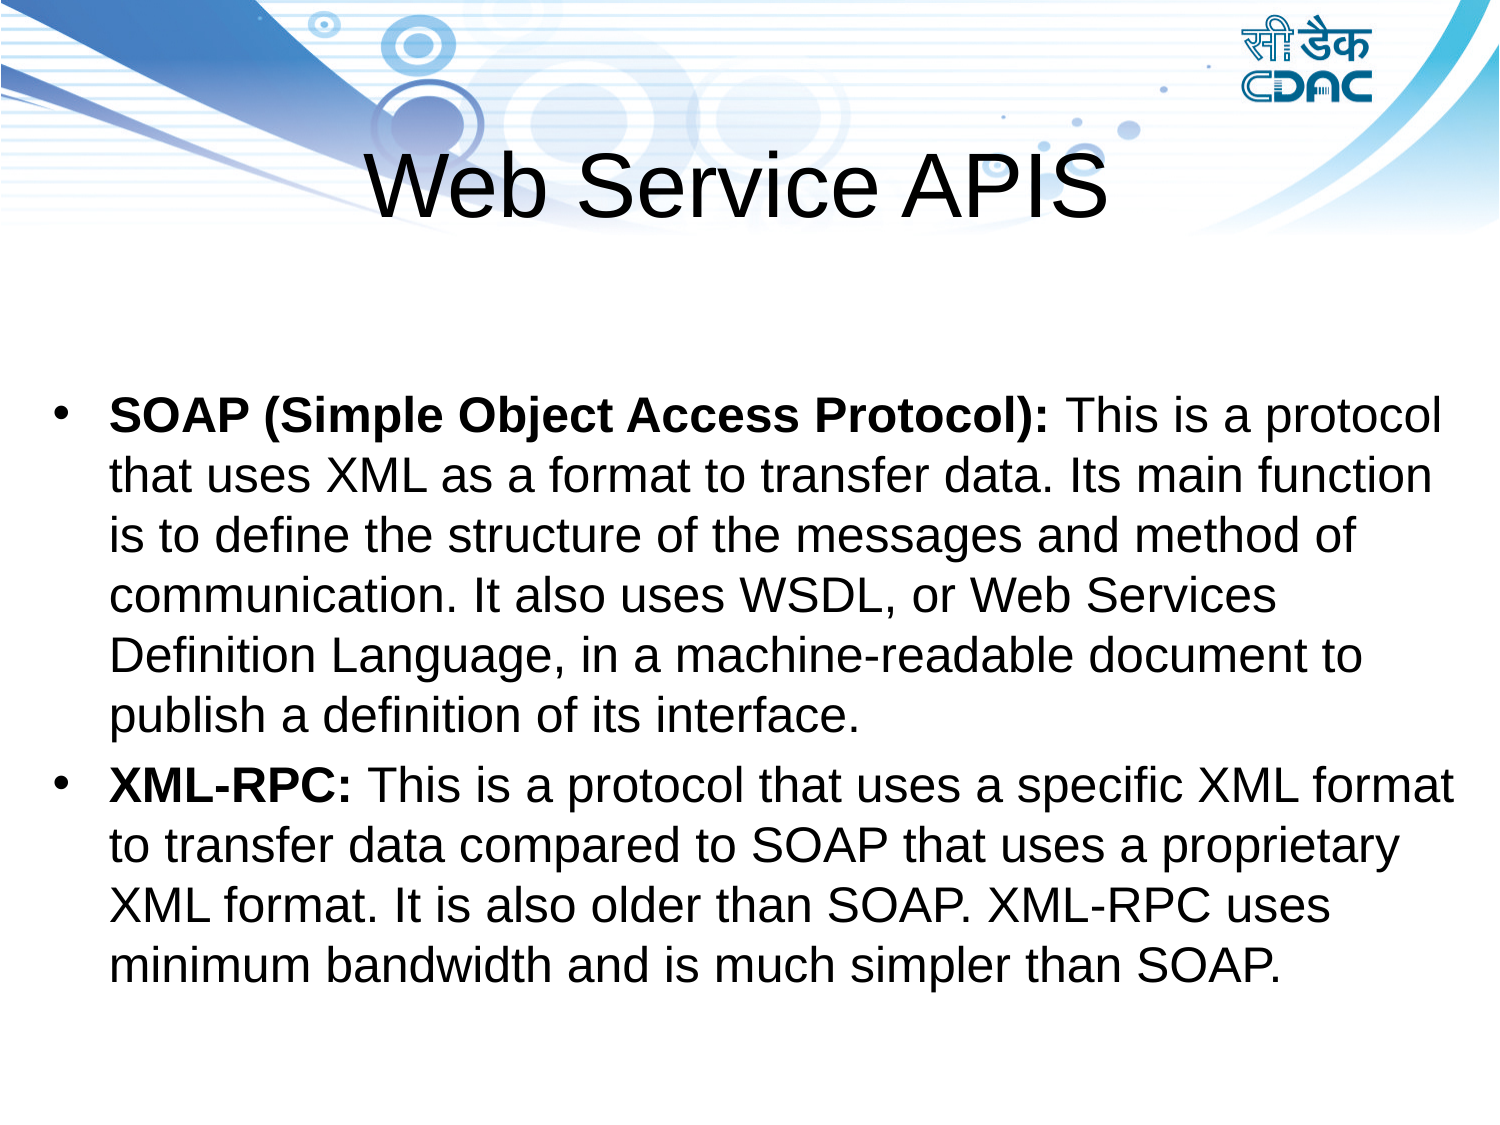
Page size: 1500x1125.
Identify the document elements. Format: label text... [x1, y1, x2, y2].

picture [1, 0, 1499, 335]
title Web Service APIS [99, 87, 1375, 275]
list SOAP (Simple Object Access Protocol): This is a protocol that uses XML as a format to transfer data. Its main function is to define the structure of the messages and method of communication. It also uses WSDL, or Web Services Definition Language, in a machine-readable document to publish a definition of its interface. XML-RPC: This is a protocol that uses a specific XML format to transfer data compared to SOAP that uses a proprietary XML format. It is also older than SOAP. XML-RPC uses minimum bandwidth and is much simpler than SOAP. [37, 375, 1475, 1063]
